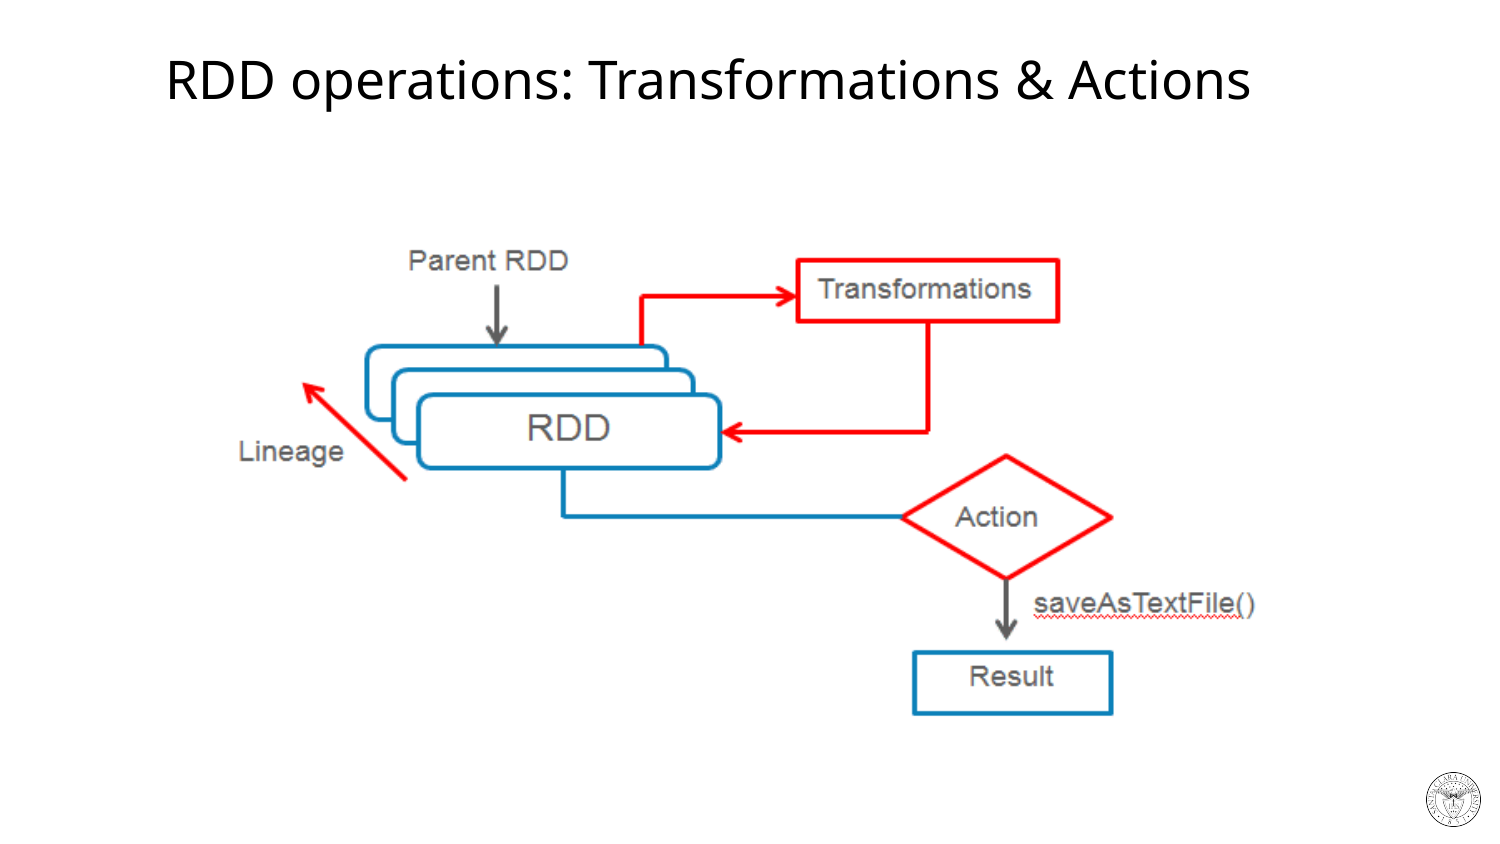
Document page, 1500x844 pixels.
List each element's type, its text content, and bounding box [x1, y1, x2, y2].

picture [1426, 772, 1481, 827]
title RDD operations: Transformations & Actions [150, 44, 1397, 119]
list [149, 141, 1282, 727]
